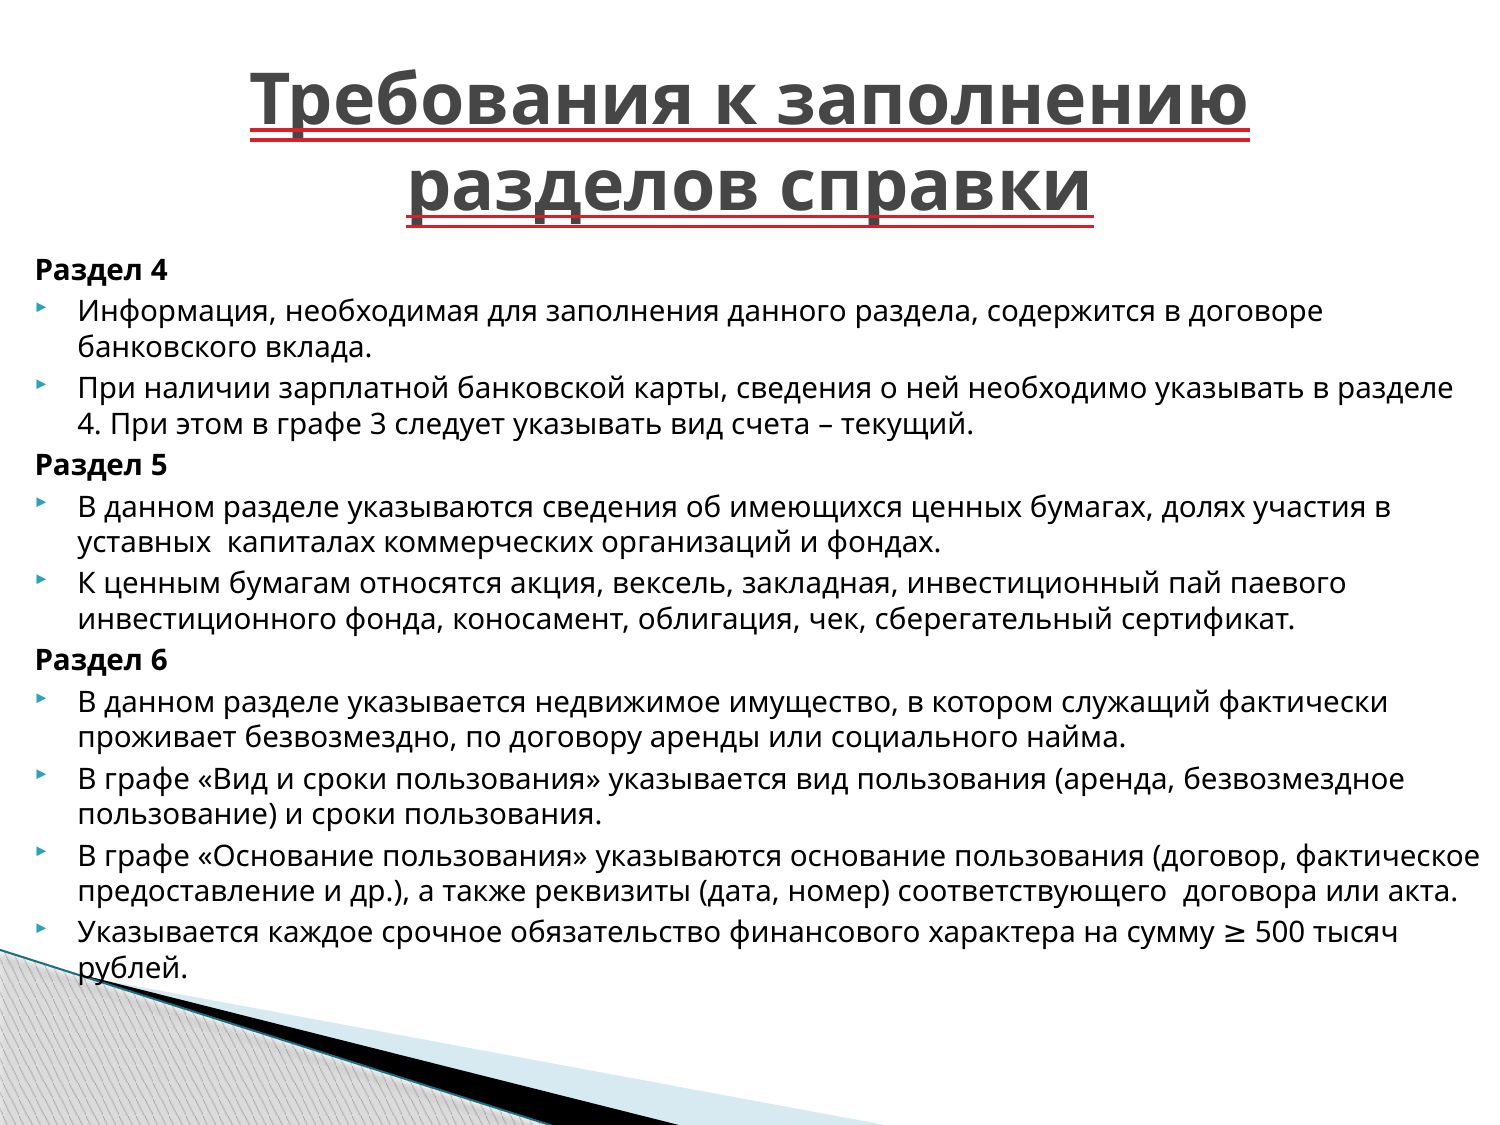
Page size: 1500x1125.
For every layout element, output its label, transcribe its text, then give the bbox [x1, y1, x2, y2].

list Раздел 4 Информация, необходимая для заполнения данного раздела, содержится в договоре банковского вклада. При наличии зарплатной банковской карты, сведения о ней необходимо указывать в разделе 4. При этом в графе 3 следует указывать вид счета – текущий. Раздел 5 В данном разделе указываются сведения об имеющихся ценных бумагах, долях участия в уставных капиталах коммерческих организаций и фондах. К ценным бумагам относятся акция, вексель, закладная, инвестиционный пай паевого инвестиционного фонда, коносамент, облигация, чек, сберегательный сертификат. Раздел 6 В данном разделе указывается недвижимое имущество, в котором служащий фактически проживает безвозмездно, по договору аренды или социального найма. В графе «Вид и сроки пользования» указывается вид пользования (аренда, безвозмездное пользование) и сроки пользования. В графе «Основание пользования» указываются основание пользования (договор, фактическое предоставление и др.), а также реквизиты (дата, номер) соответствующего договора или акта. Указывается каждое срочное обязательство финансового характера на сумму ≥ 500 тысяч рублей. [1, 243, 1500, 1024]
title Требования к заполнению разделов справки [75, 45, 1425, 233]
